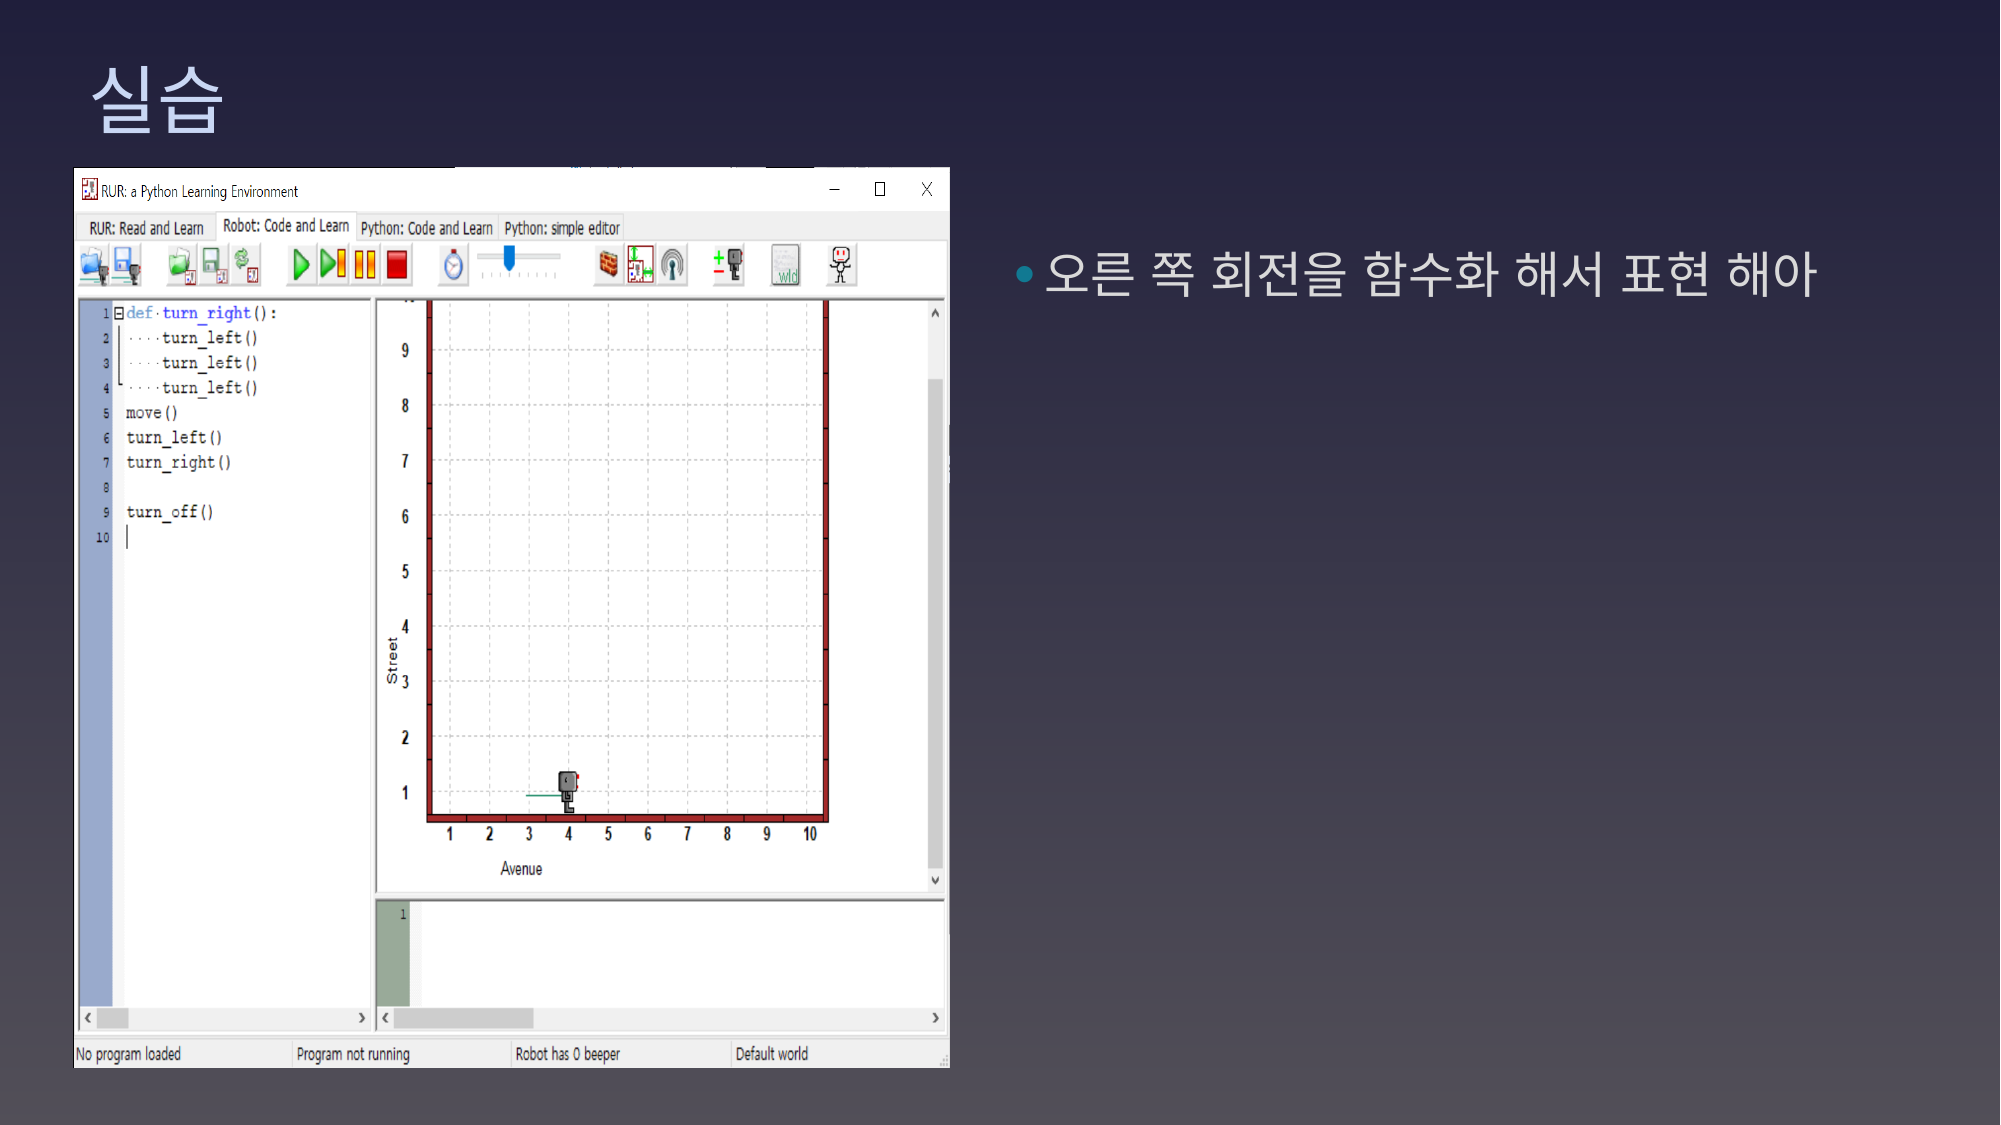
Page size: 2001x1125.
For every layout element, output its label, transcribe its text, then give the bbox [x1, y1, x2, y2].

list 오른 쪽 회전을 함수화 해서 표현 해아 [999, 236, 1927, 1021]
title 실습 [73, 29, 1927, 168]
picture [73, 167, 950, 1068]
